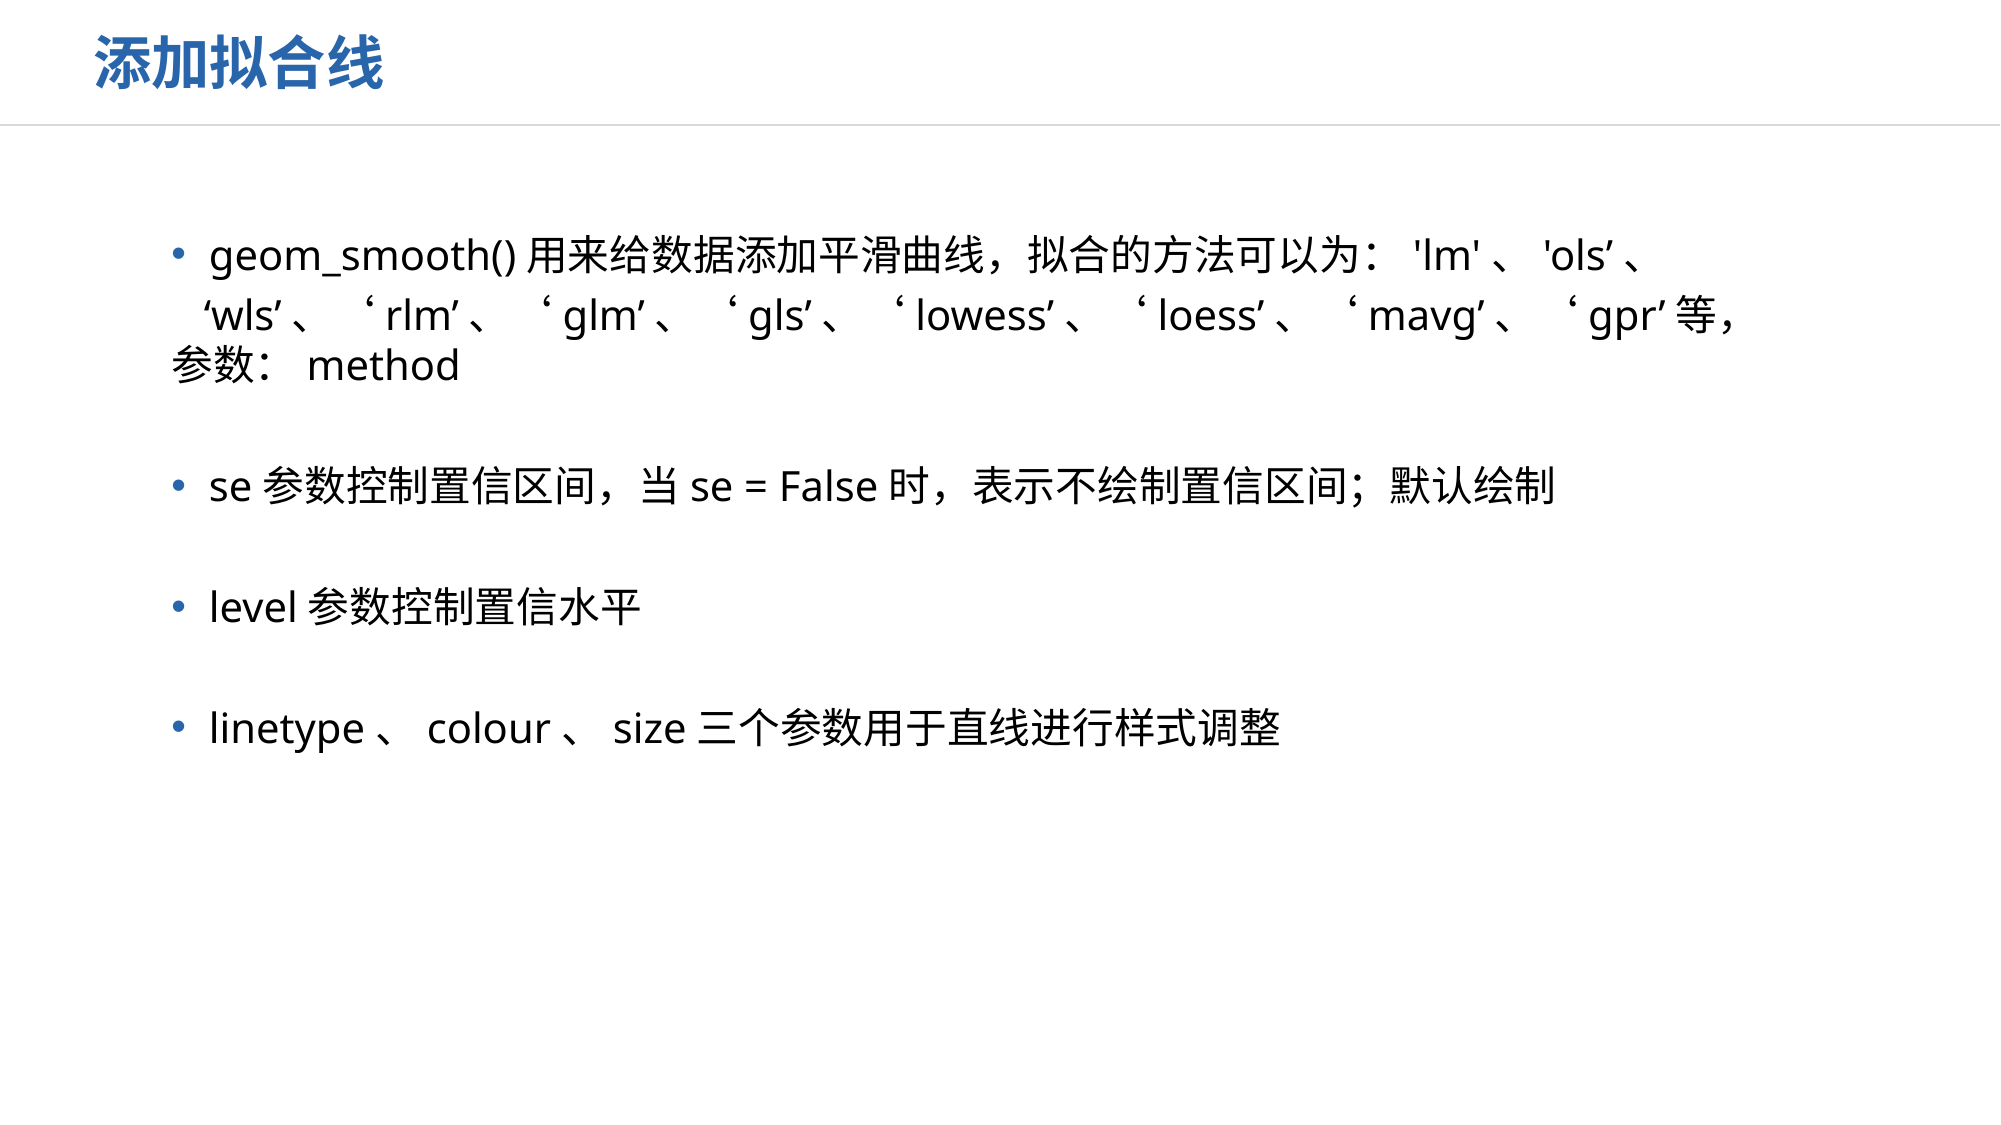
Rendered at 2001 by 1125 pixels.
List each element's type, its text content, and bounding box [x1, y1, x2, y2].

text_box geom_smooth()用来给数据添加平滑曲线，拟合的方法可以为：'lm'、'ols’、 ‘wls’、‘rlm’、‘glm’、‘gls’、‘lowess’、‘loess’、‘mavg’、‘gpr’等，参数：method se参数控制置信区间，当se = False时，表示不绘制置信区间；默认绘制 level参数控制置信水平 linetype、colour、size三个参数用于直线进行样式调整 [81, 160, 1736, 965]
text_box 添加拟合线 [78, 19, 878, 106]
